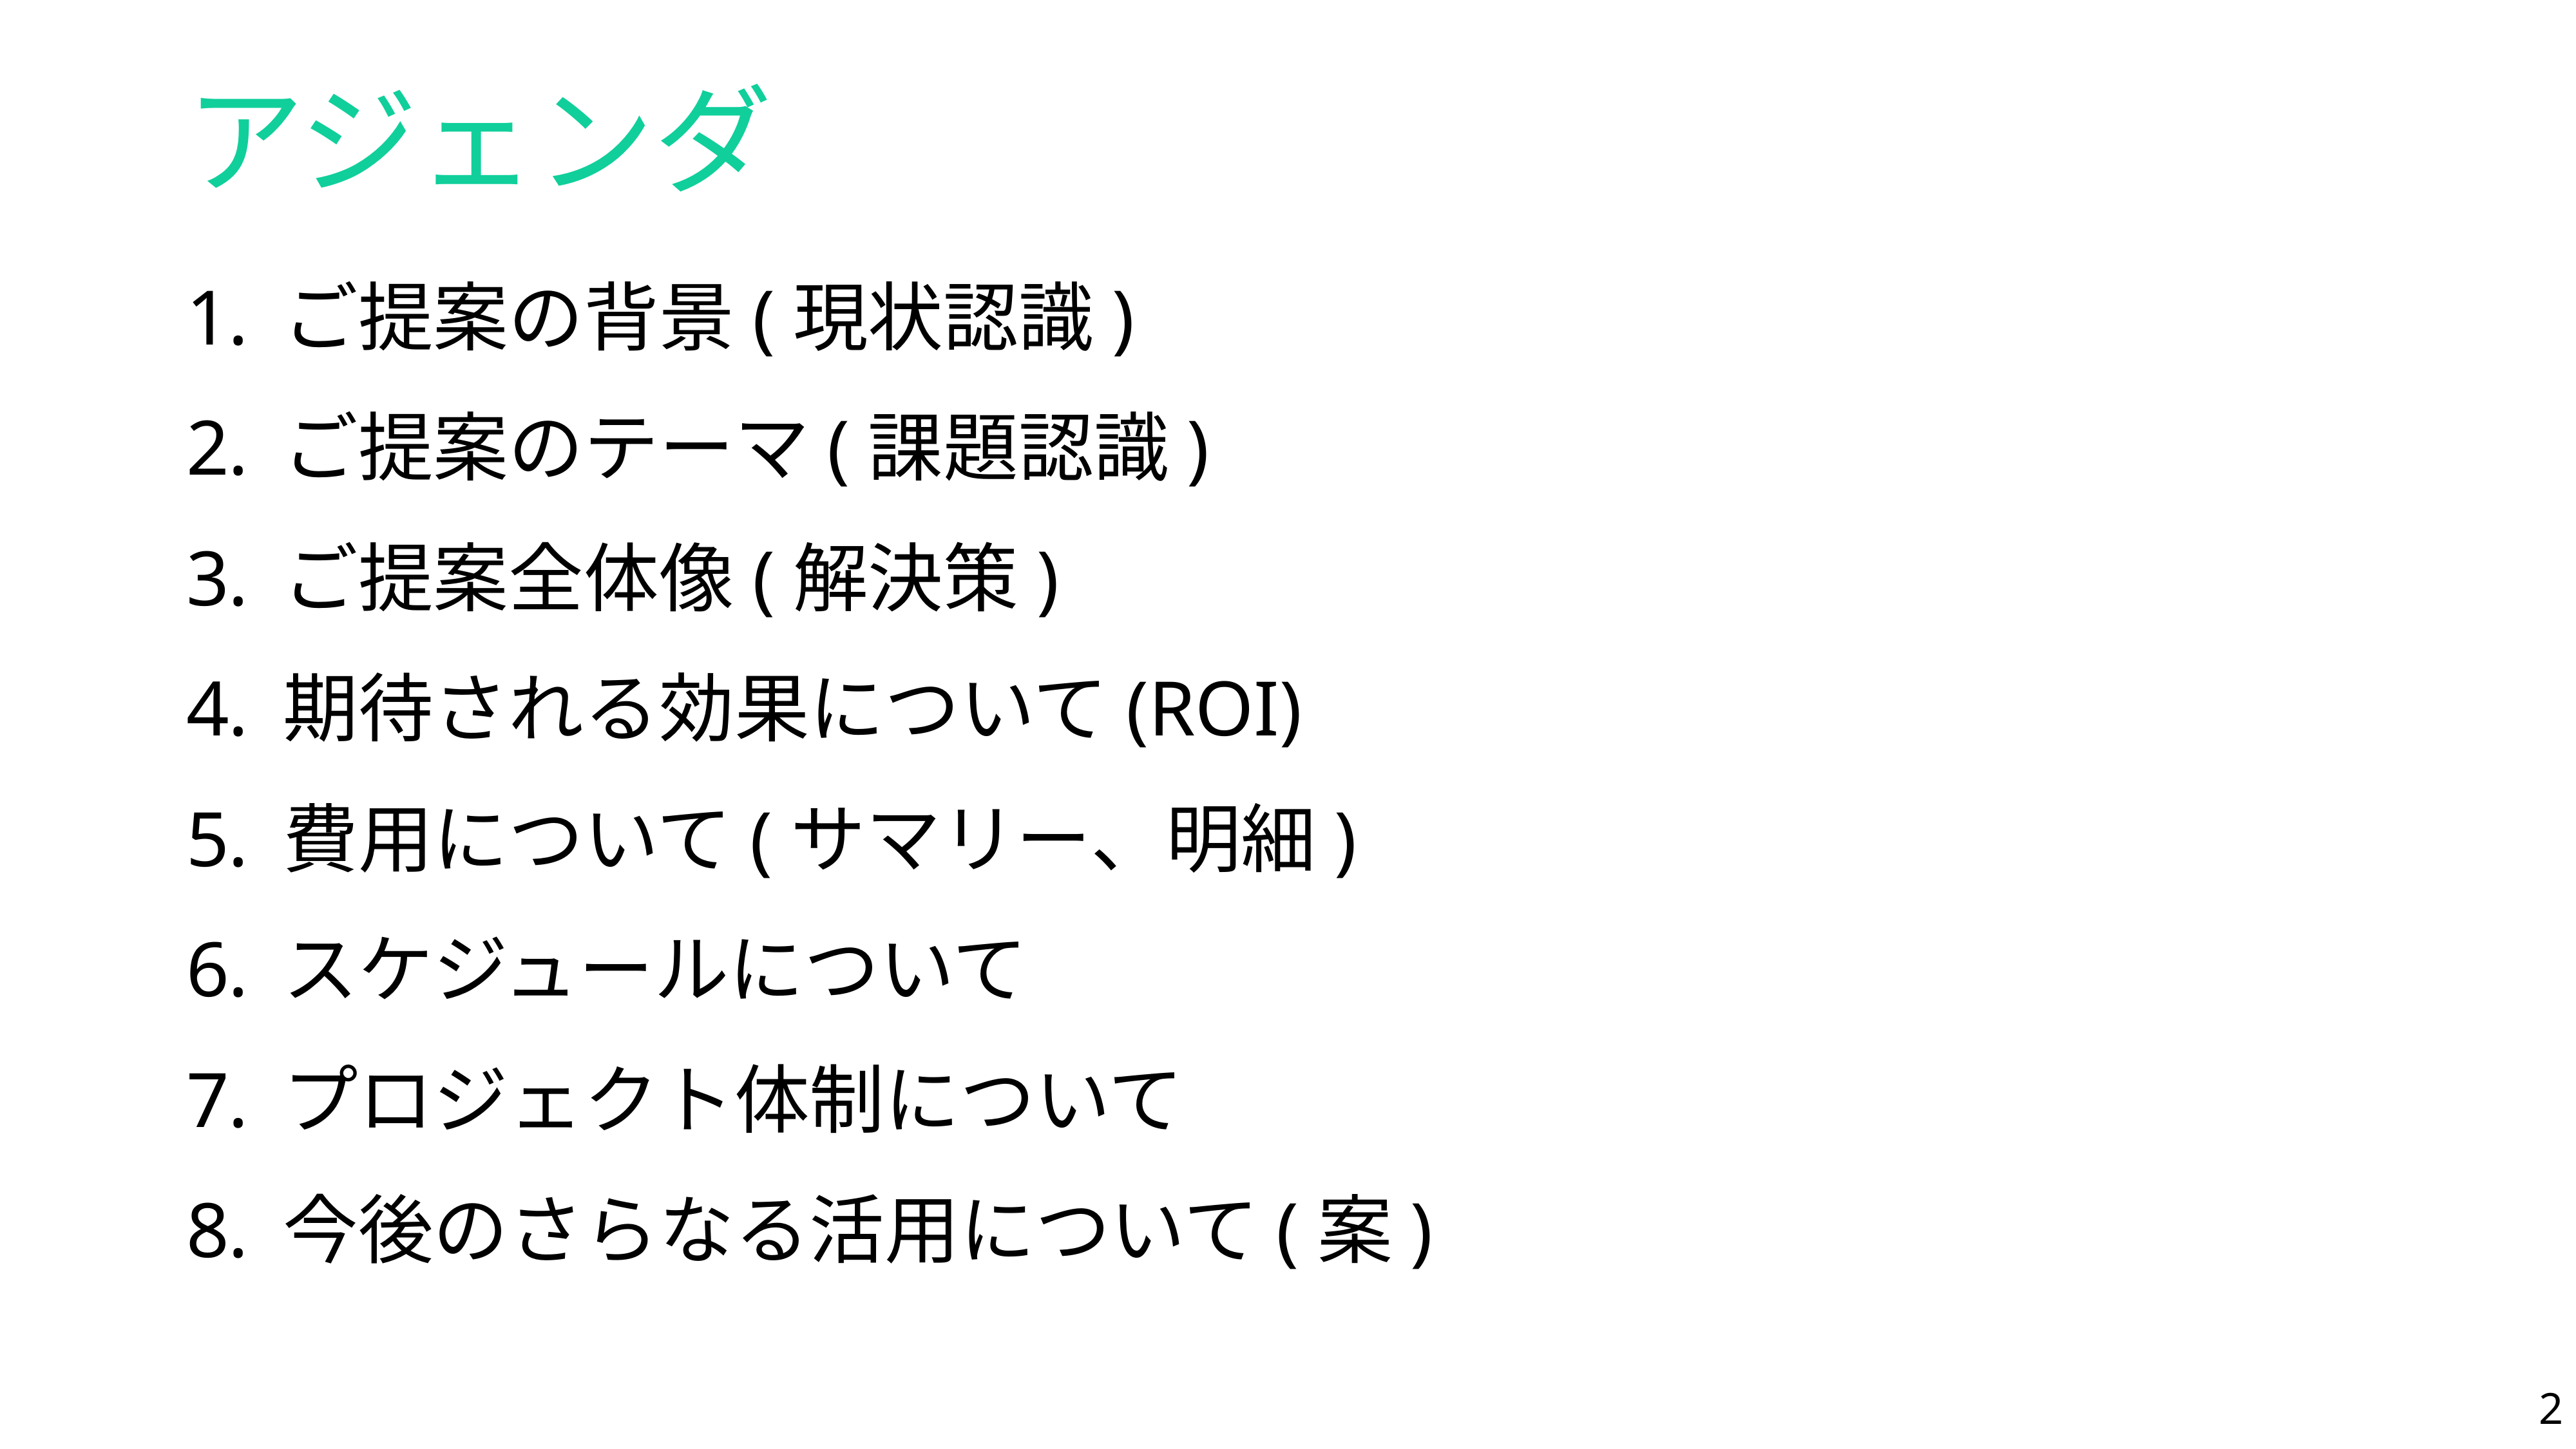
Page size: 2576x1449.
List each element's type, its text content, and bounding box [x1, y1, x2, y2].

title アジェンダ [177, 77, 2399, 216]
list ご提案の背景(現状認識) ご提案のテーマ(課題認識) ご提案全体像(解決策) 期待される効果について(ROI) 費用について(サマリー、明細) スケジュールについて プロジェクト体制について 今後のさらなる活用について(案) [177, 265, 2399, 1184]
slide_number 2 [2398, 1372, 2576, 1449]
